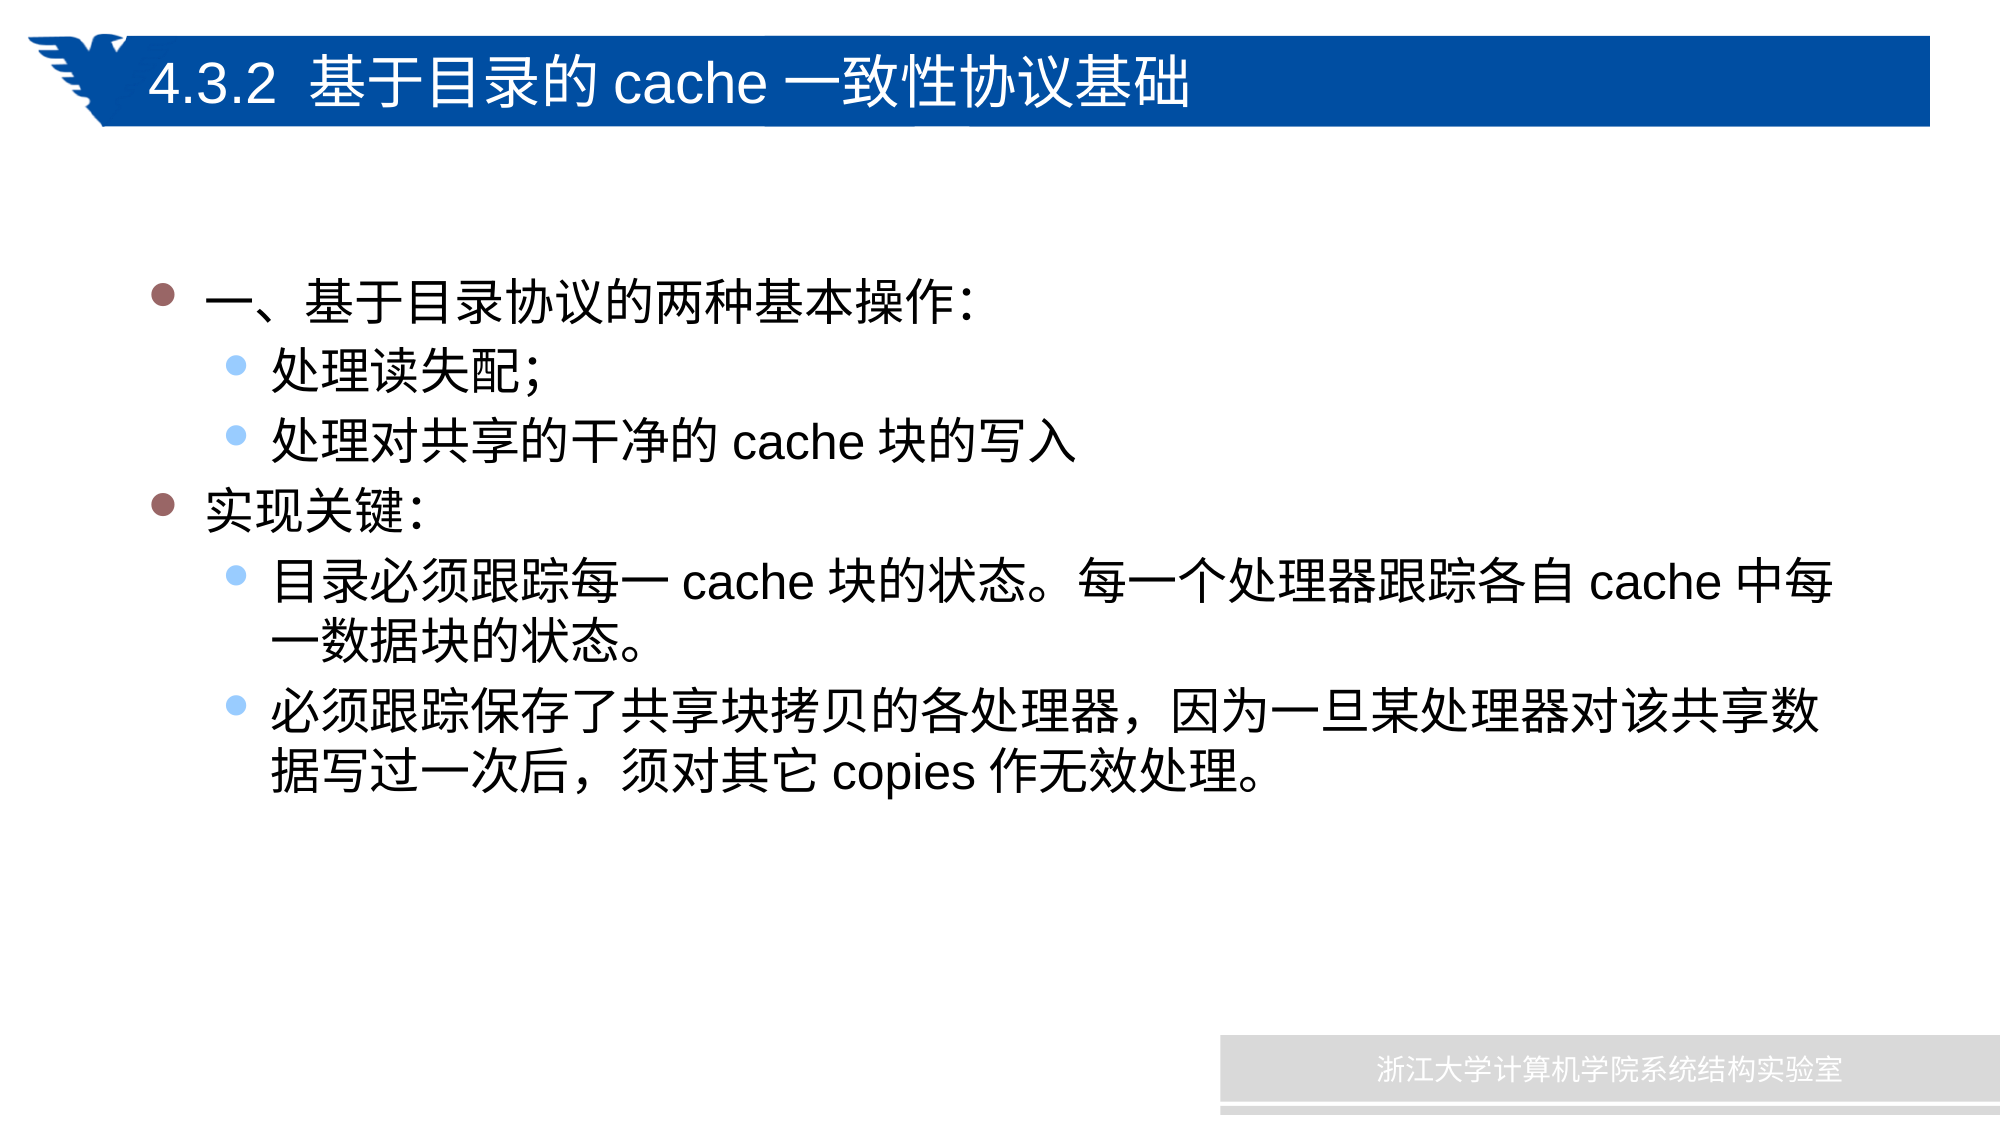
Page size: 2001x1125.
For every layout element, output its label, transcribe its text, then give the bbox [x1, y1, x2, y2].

picture [7, 19, 197, 127]
title 4.3.2 基于目录的cache一致性协议基础 [133, 37, 1796, 188]
list 一、基于目录协议的两种基本操作： 处理读失配； 处理对共享的干净的cache块的写入 实现关键： 目录必须跟踪每一cache块的状态。每一个处理器跟踪各自cache中每一数据块的状态。 必须跟踪保存了共享块拷贝的各处理器，因为一旦某处理器对该共享数据写过一次后，须对其它copies作无效处理。 [133, 262, 1867, 988]
